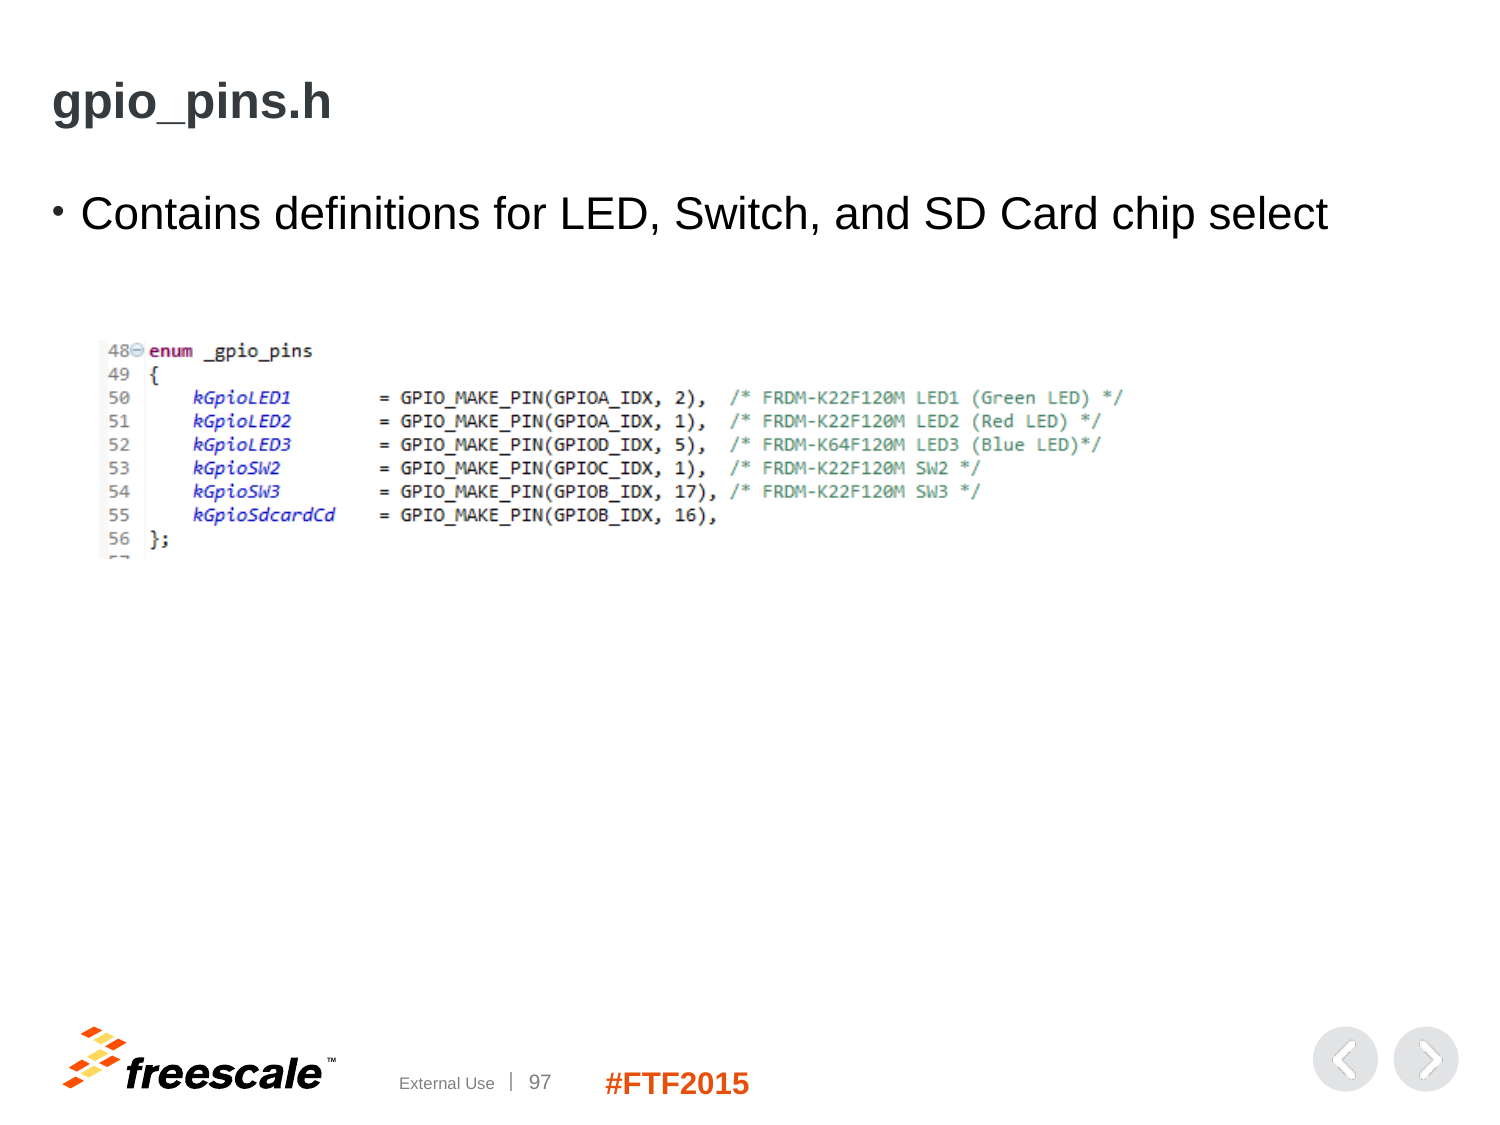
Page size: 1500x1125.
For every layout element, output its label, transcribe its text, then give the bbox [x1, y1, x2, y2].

title gpio_pins.h [36, 45, 1472, 153]
list Contains definitions for LED, Switch, and SD Card chip select [36, 176, 1472, 942]
picture [1316, 1032, 1376, 1088]
picture [99, 339, 1149, 560]
picture [1400, 1032, 1459, 1088]
